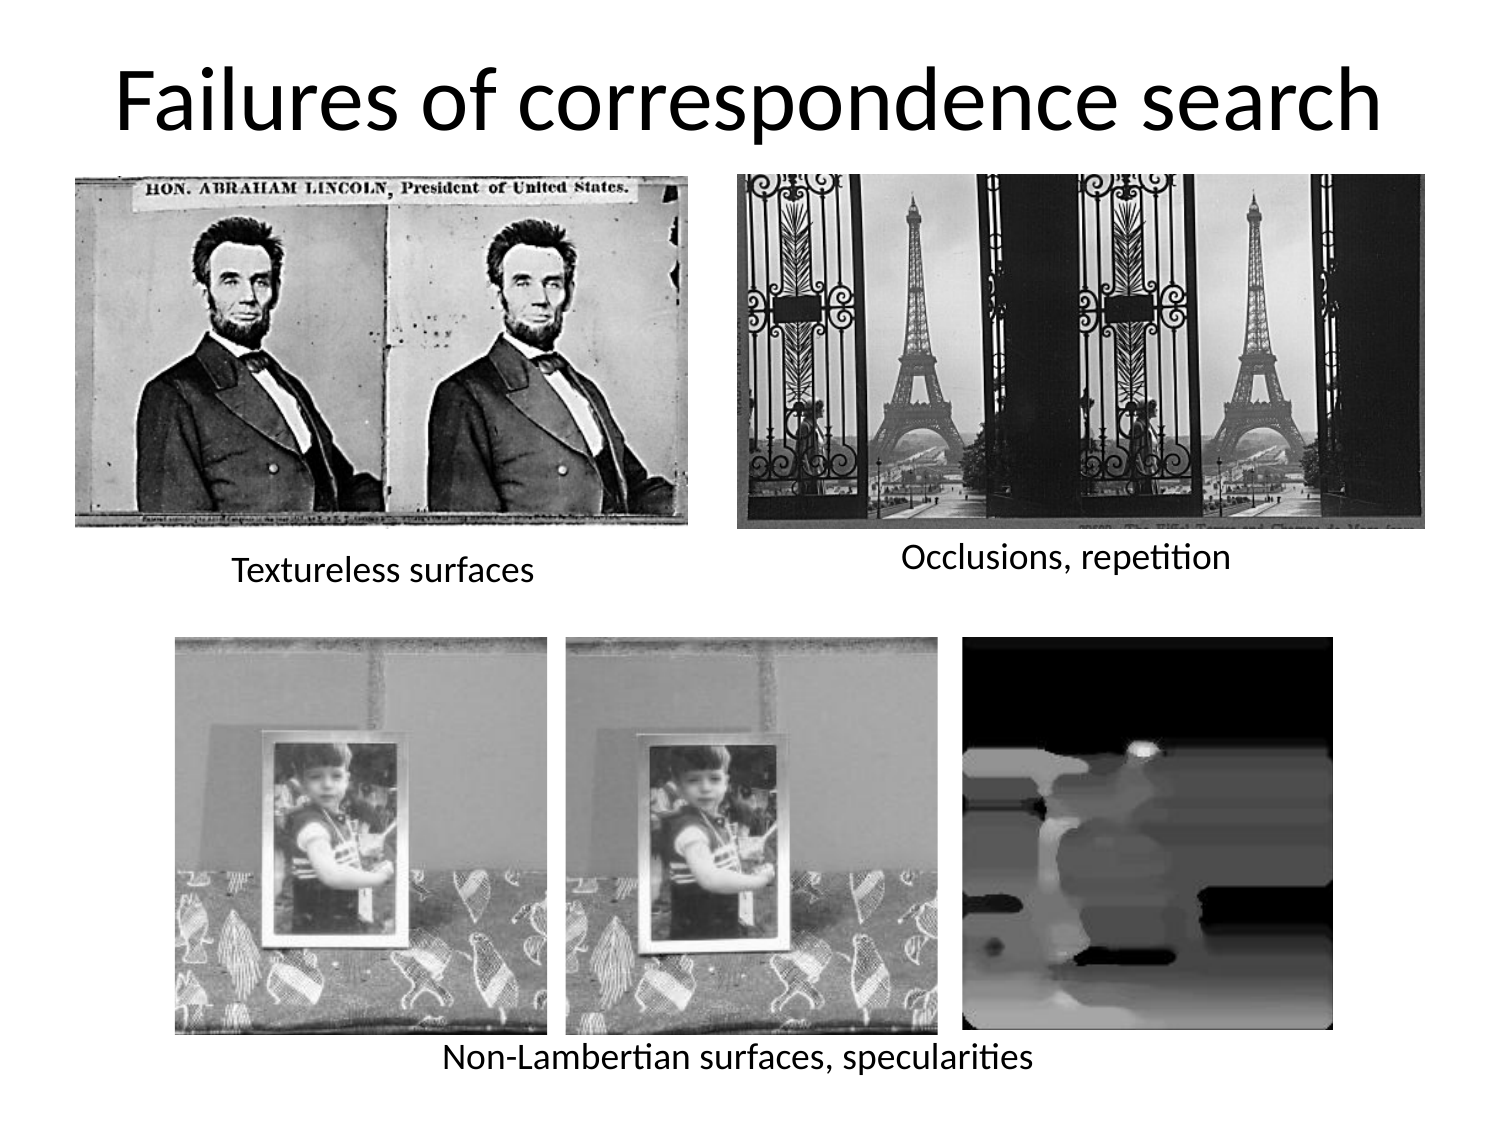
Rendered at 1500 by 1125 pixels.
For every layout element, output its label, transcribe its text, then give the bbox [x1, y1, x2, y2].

picture [565, 637, 938, 1035]
text_box Non-Lambertian surfaces, specularities [427, 1024, 1050, 1085]
picture [74, 175, 688, 529]
picture [962, 637, 1334, 1030]
picture [737, 174, 1426, 529]
title Failures of correspondence search [75, 0, 1425, 188]
text_box Occlusions, repetition [886, 538, 1247, 585]
picture [174, 637, 548, 1035]
text_box Textureless surfaces [216, 538, 550, 598]
